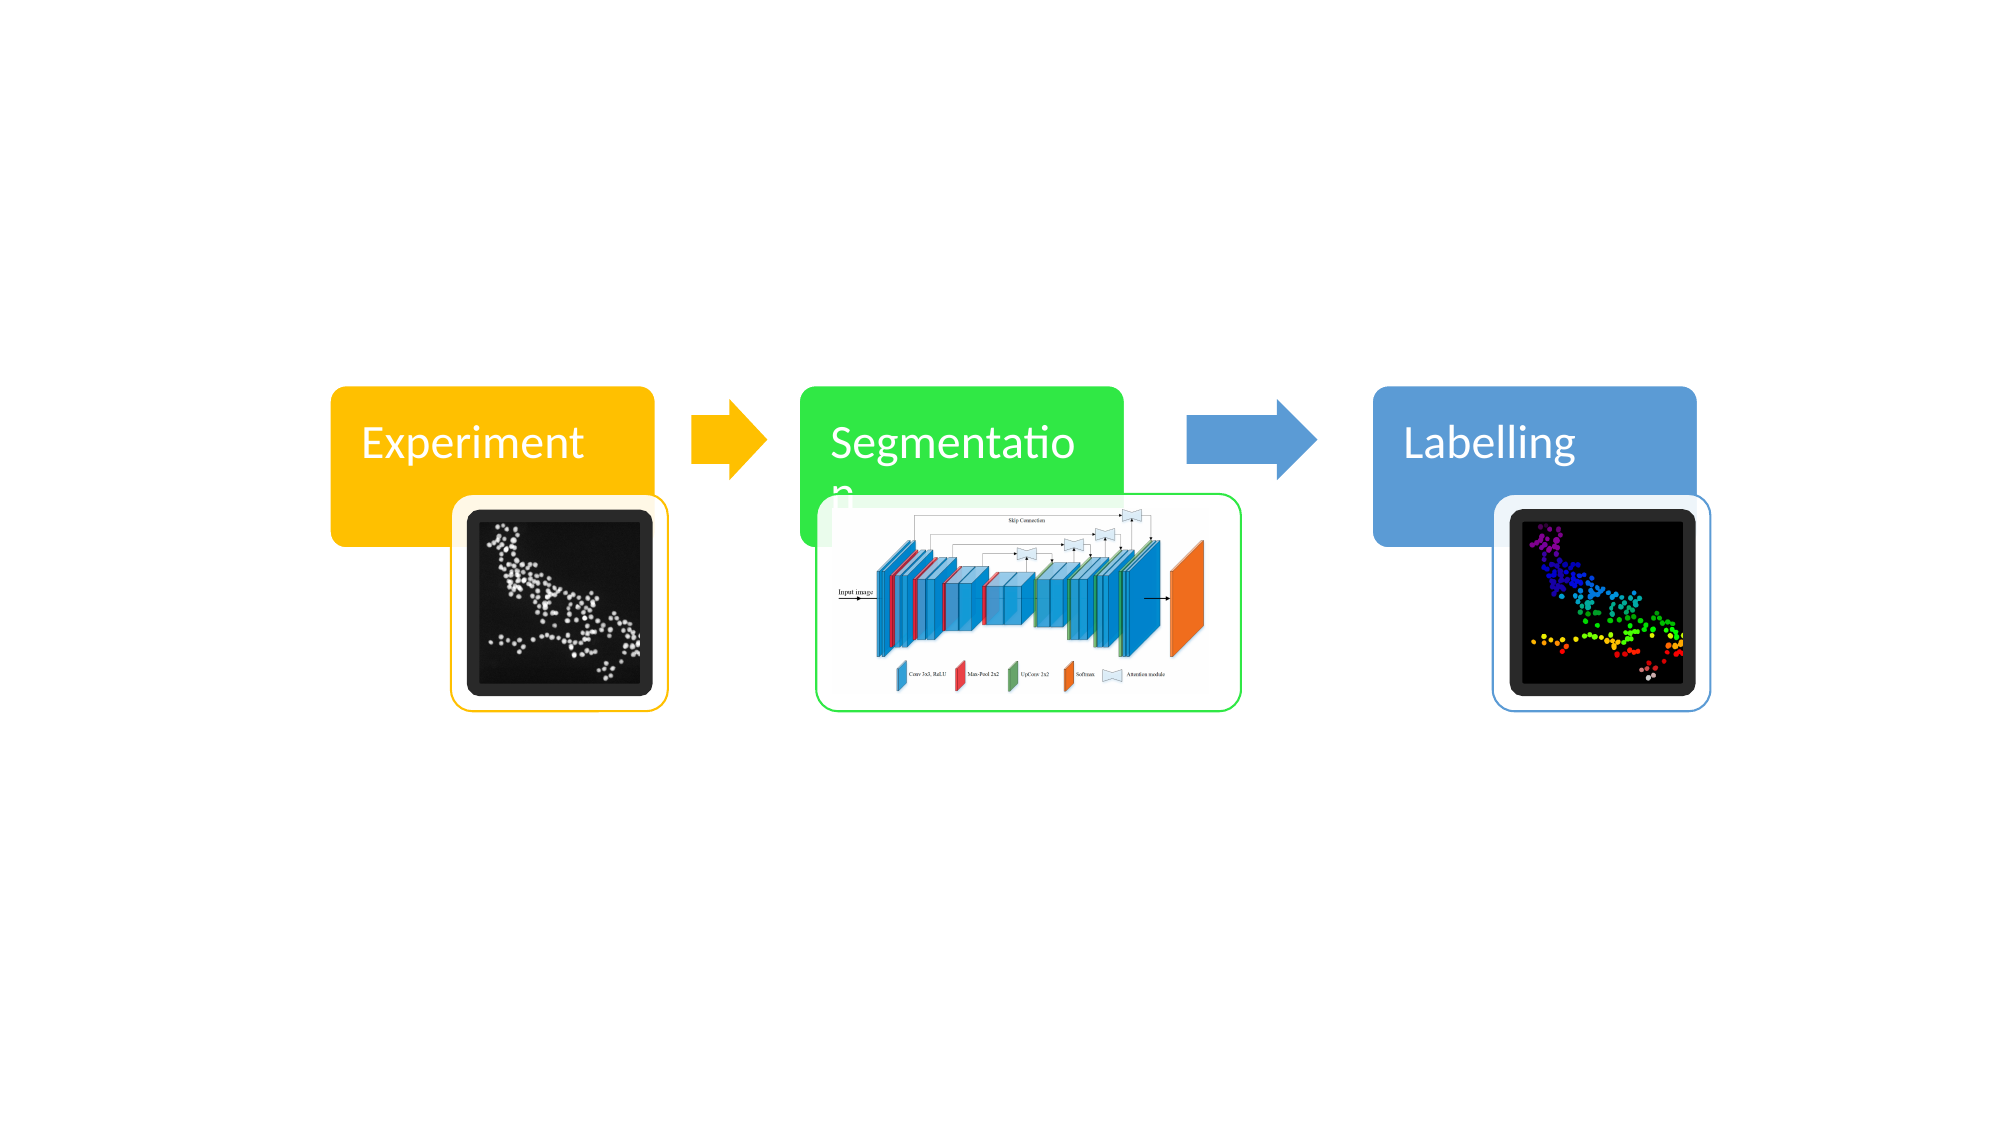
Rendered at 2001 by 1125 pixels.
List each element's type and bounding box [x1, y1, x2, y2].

text_box [328, 80, 1712, 1017]
